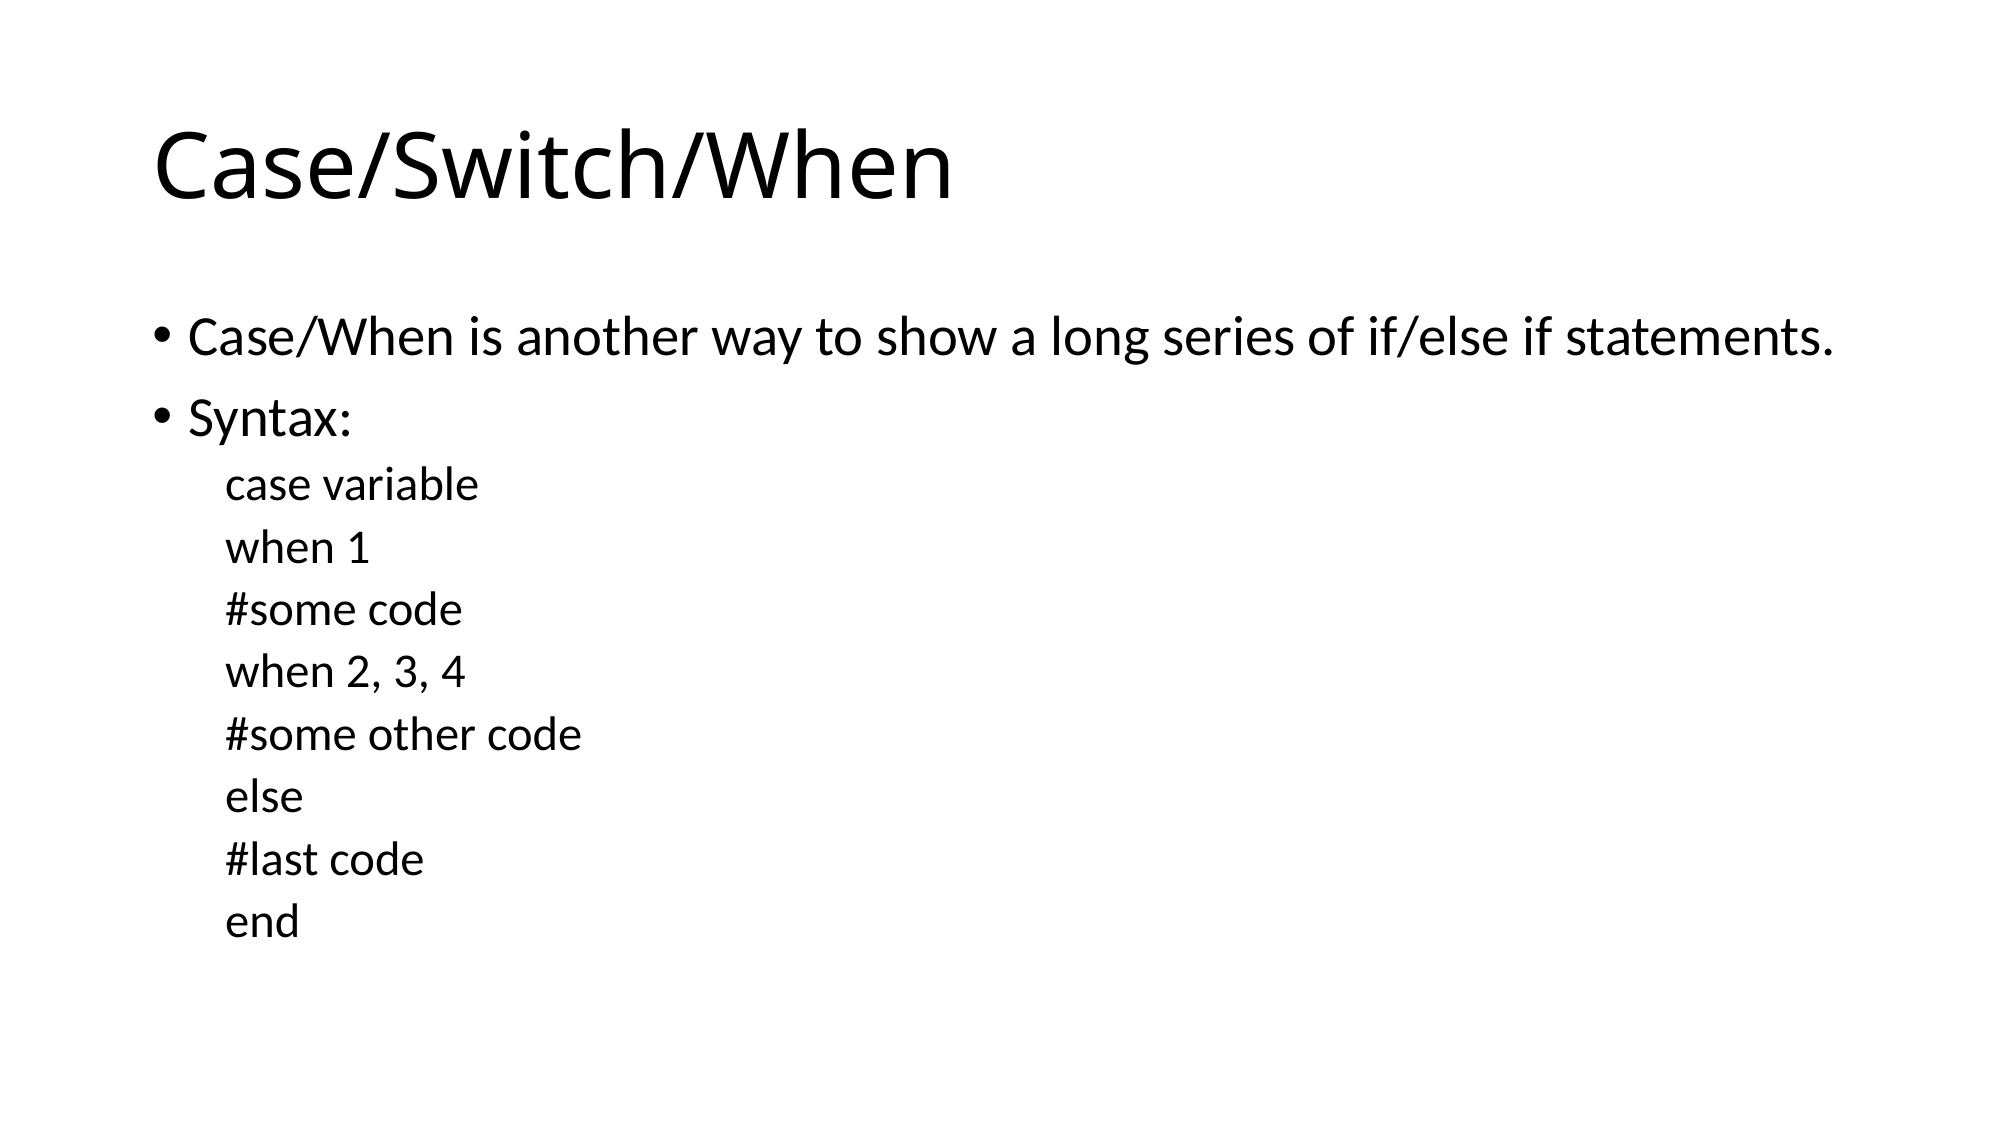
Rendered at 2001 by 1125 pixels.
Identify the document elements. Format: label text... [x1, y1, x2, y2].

list Case/When is another way to show a long series of if/else if statements. Syntax: case variable when 1 #some code when 2, 3, 4 #some other code else #last code end [137, 299, 1863, 1014]
title Case/Switch/When [137, 59, 1863, 278]
